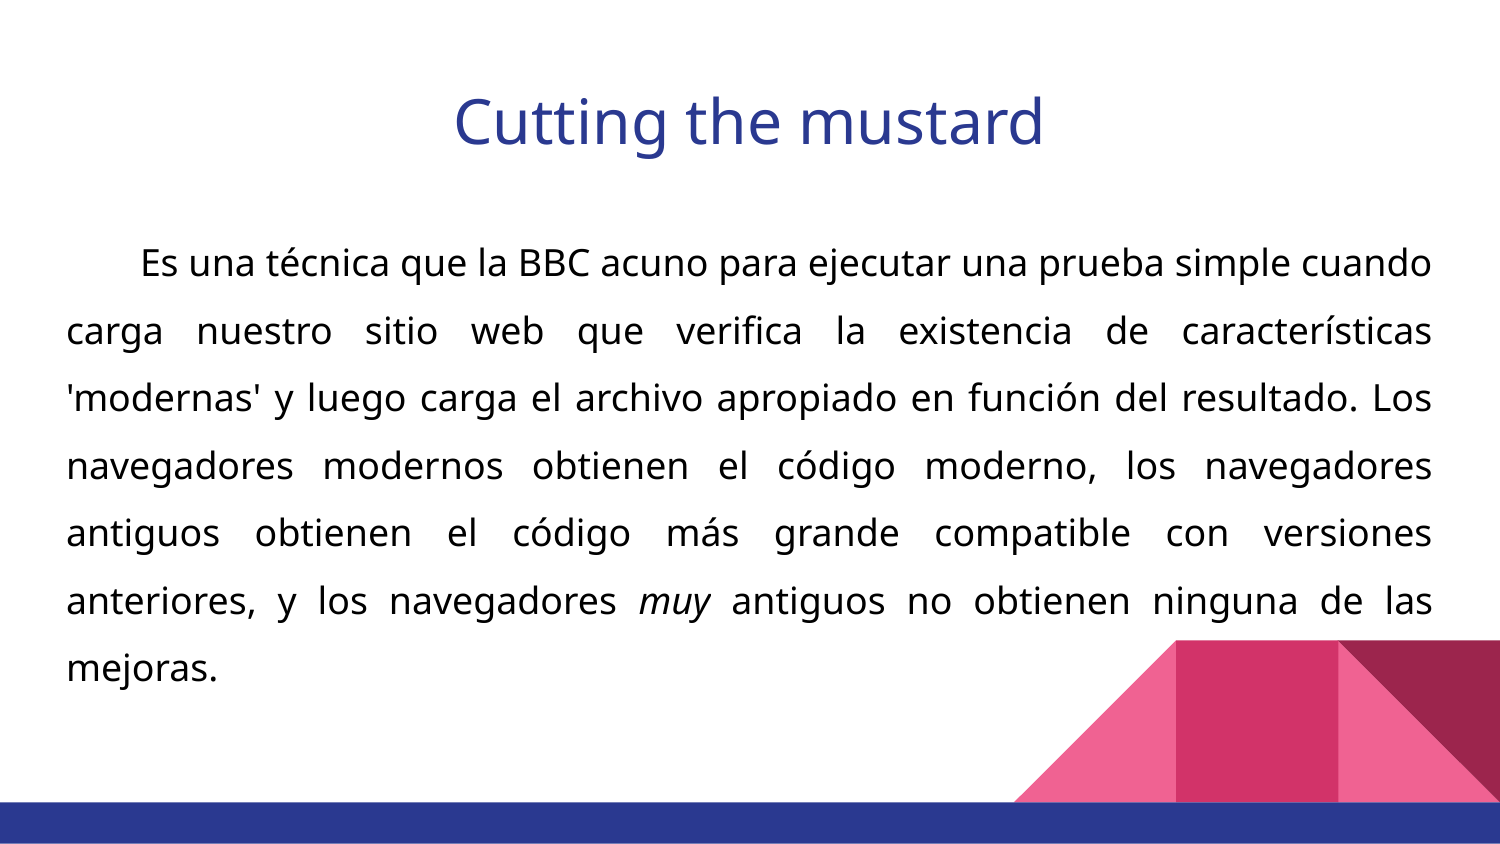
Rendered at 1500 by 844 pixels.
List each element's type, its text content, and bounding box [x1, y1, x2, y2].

title Cutting the mustard [51, 67, 1449, 167]
list Es una técnica que la BBC acuno para ejecutar una prueba simple cuando carga nuestro sitio web que verifica la existencia de características 'modernas' y luego carga el archivo apropiado en función del resultado. Los navegadores modernos obtienen el código moderno, los navegadores antiguos obtienen el código más grande compatible con versiones anteriores, y los navegadores muy antiguos no obtienen ninguna de las mejoras. [51, 201, 1449, 750]
